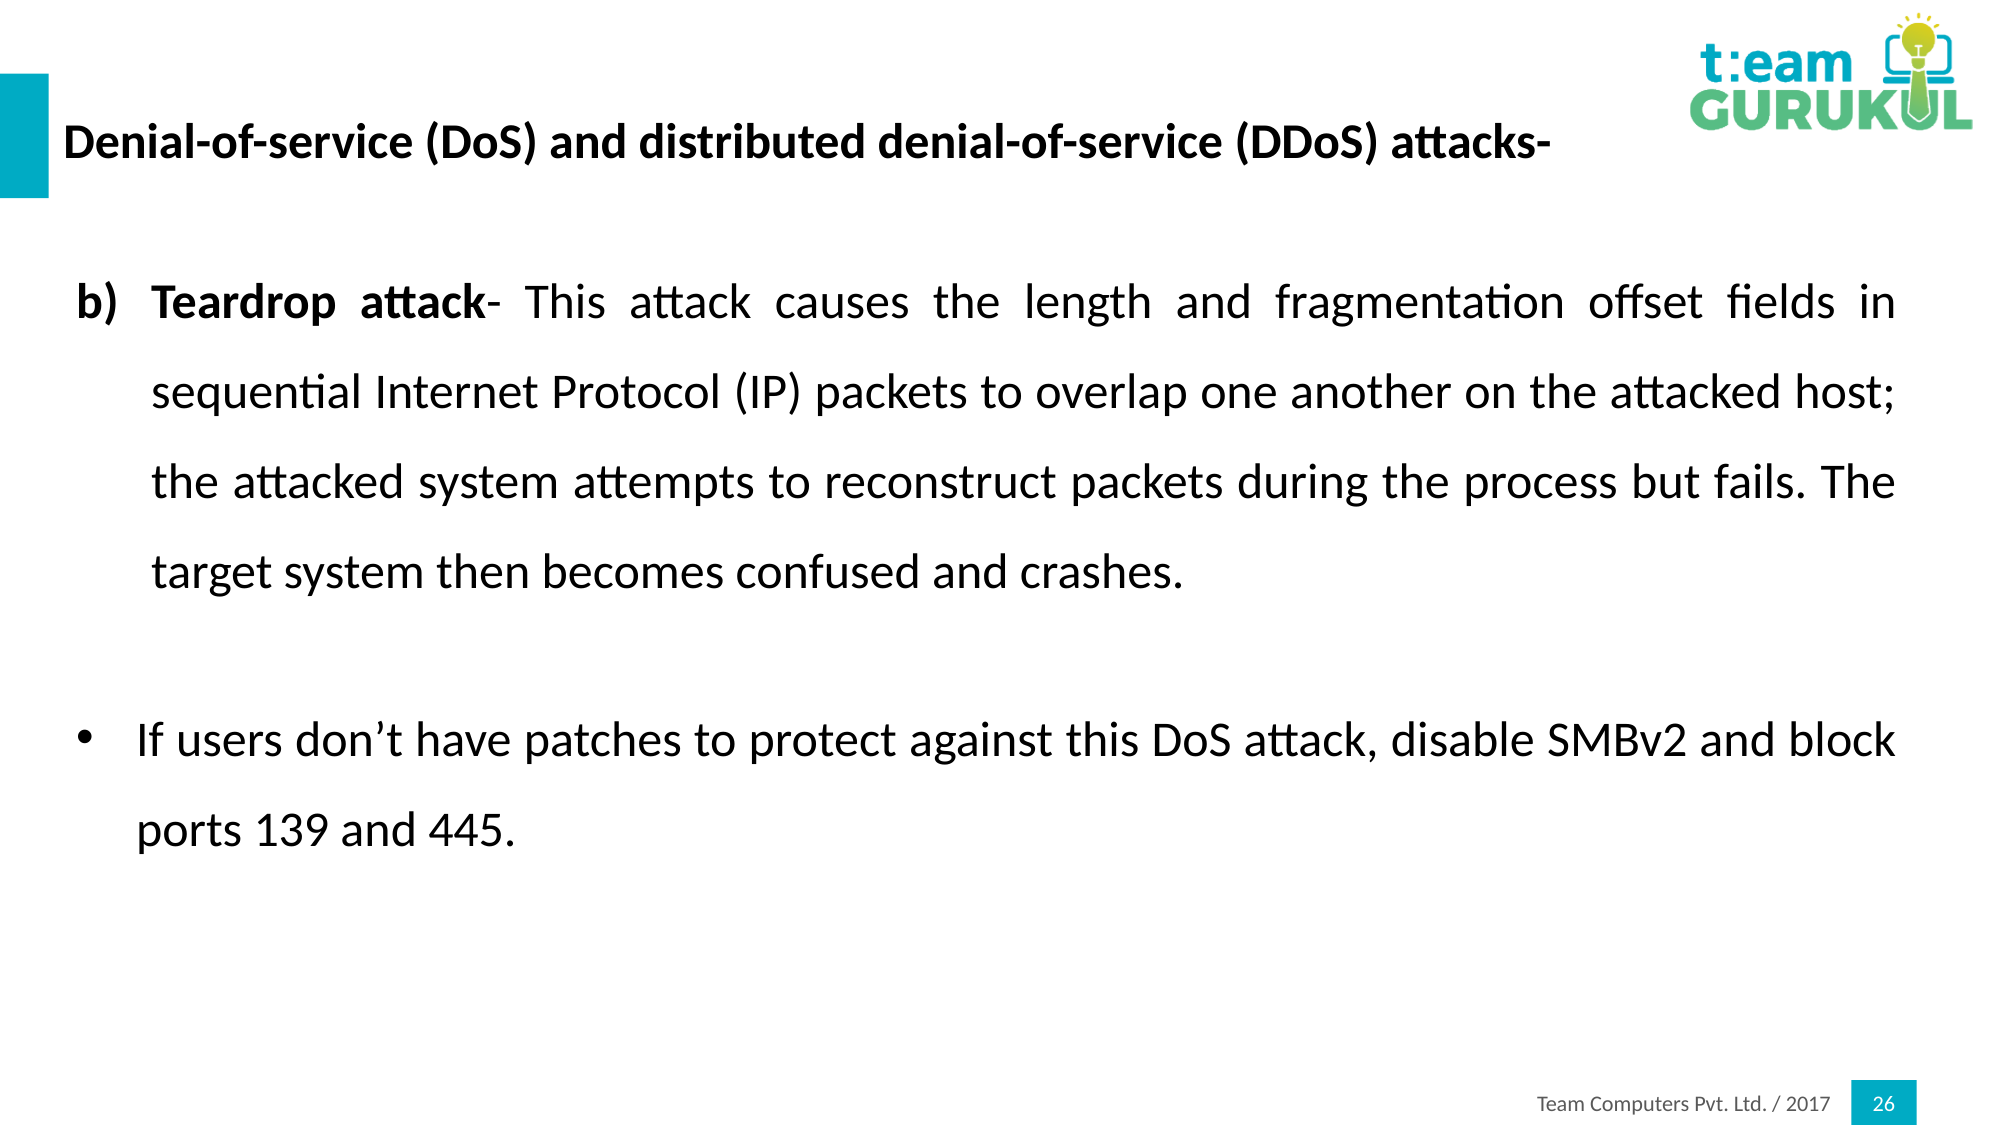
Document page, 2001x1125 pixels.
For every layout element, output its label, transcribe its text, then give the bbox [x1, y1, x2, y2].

picture [1661, 0, 2001, 157]
text_box Teardrop attack- This attack causes the length and fragmentation offset fields in sequential Internet Protocol (IP) packets to overlap one another on the attacked host; the attacked system attempts to reconstruct packets during the process but fails. The target system then becomes confused and crashes. If users don’t have patches to protect against this DoS attack, disable SMBv2 and block ports 139 and 445. [48, 231, 1912, 864]
title Denial-of-service (DoS) and distributed denial-of-service (DDoS) attacks- [48, 46, 1688, 231]
